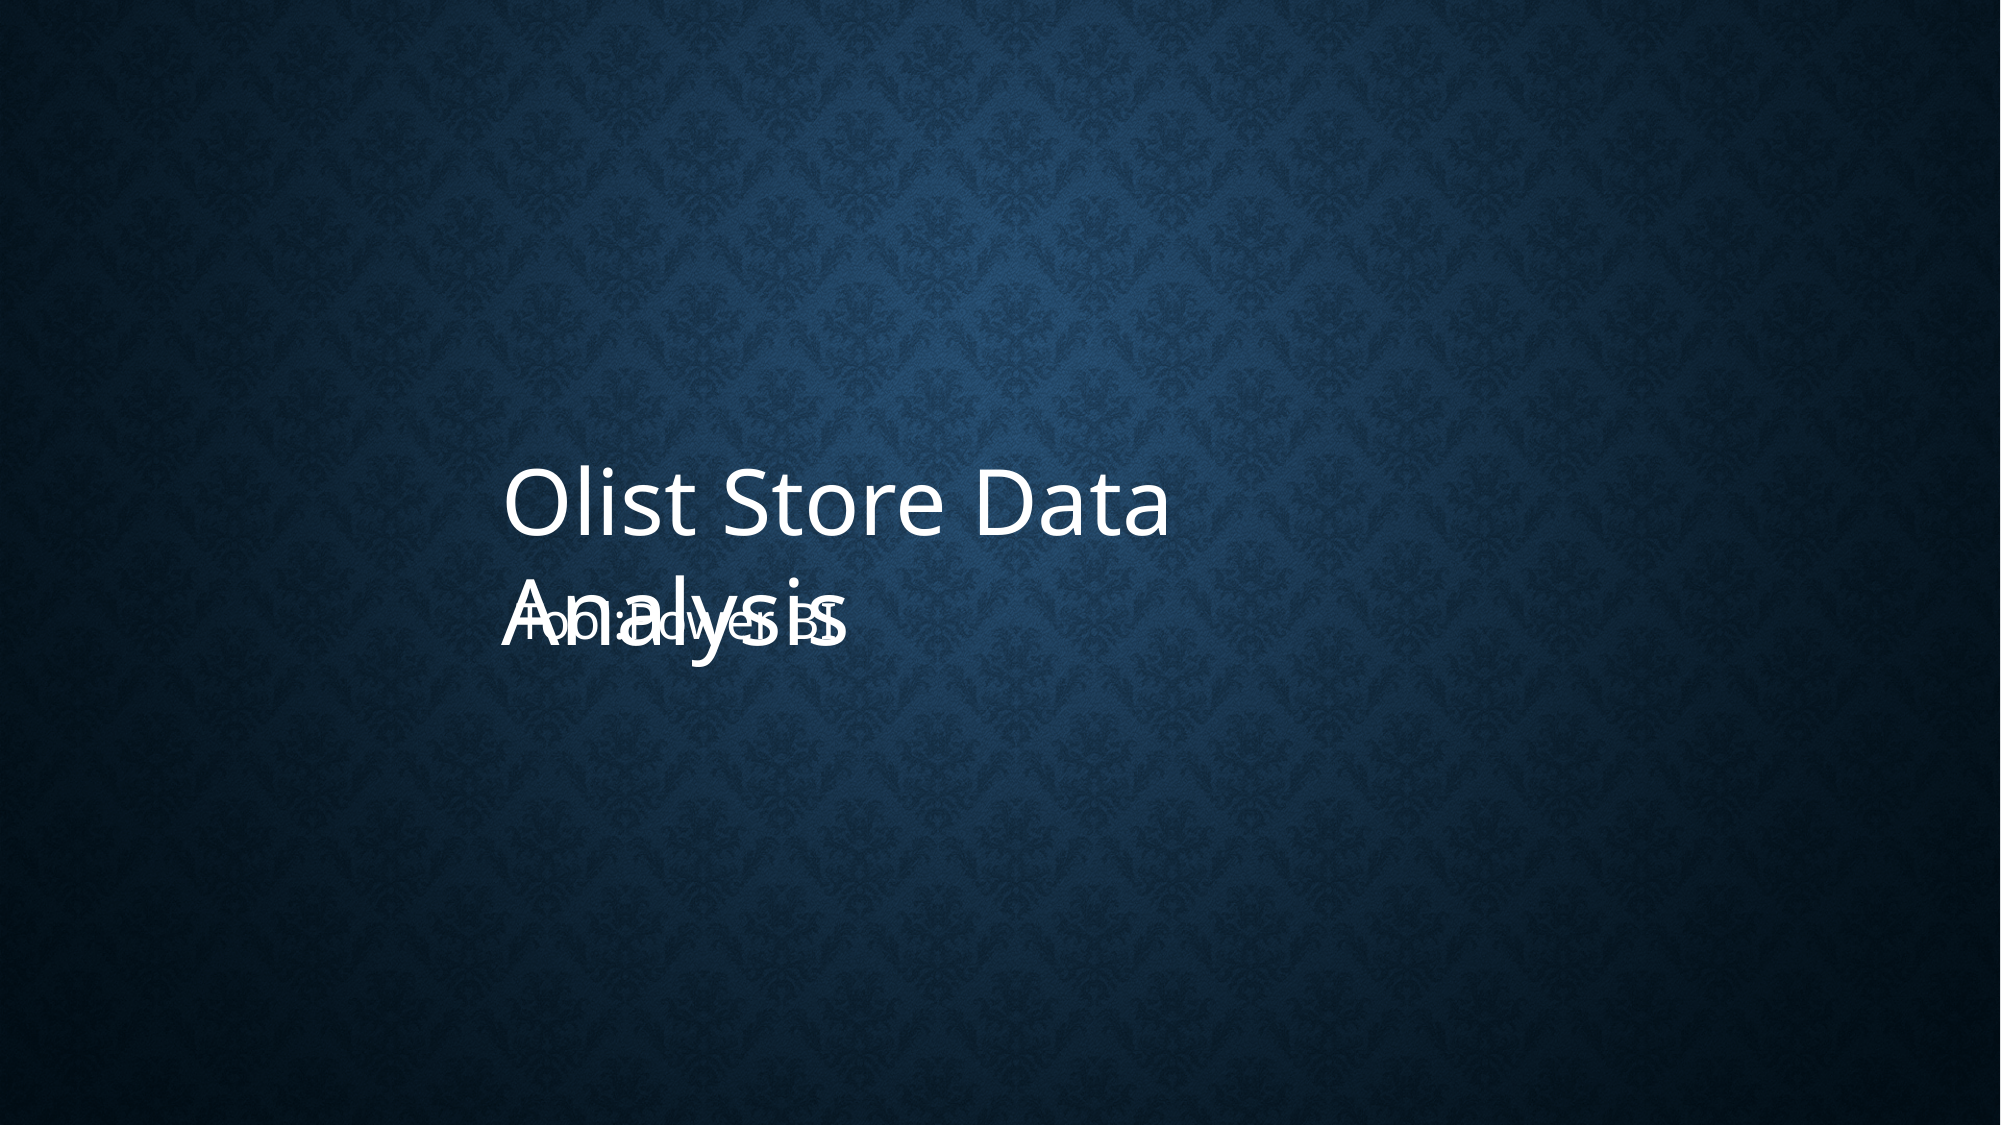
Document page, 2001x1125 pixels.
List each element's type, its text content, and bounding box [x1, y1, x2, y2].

text_box Olist Store Data Analysis [486, 436, 1552, 671]
text_box Tool:Power BI [501, 582, 961, 657]
